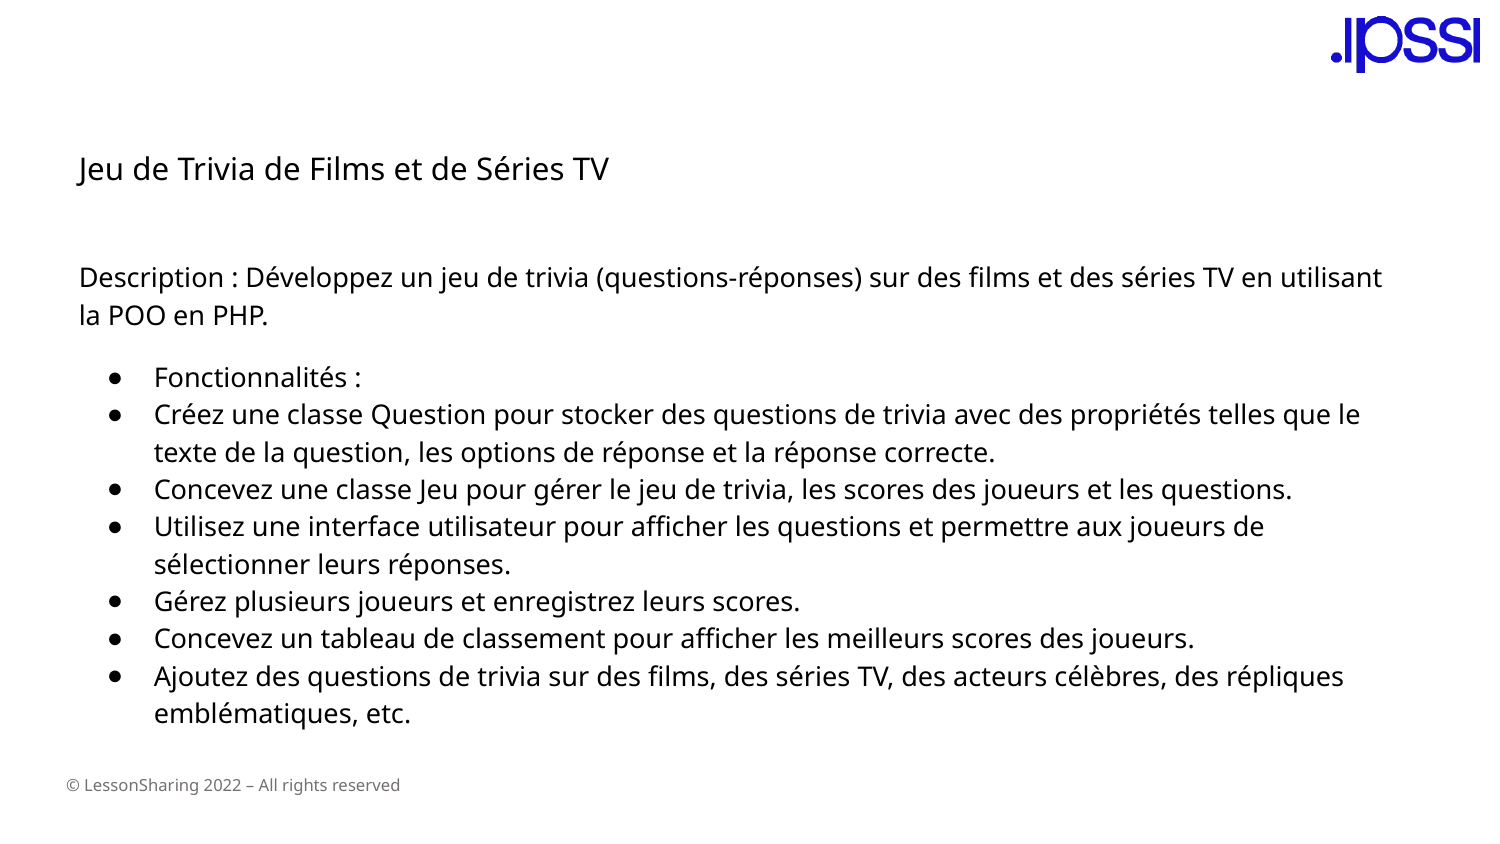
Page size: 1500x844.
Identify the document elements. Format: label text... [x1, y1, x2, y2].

text_box Description : Développez un jeu de trivia (questions-réponses) sur des films et des séries TV en utilisant la POO en PHP. Fonctionnalités : Créez une classe Question pour stocker des questions de trivia avec des propriétés telles que le texte de la question, les options de réponse et la réponse correcte. Concevez une classe Jeu pour gérer le jeu de trivia, les scores des joueurs et les questions. Utilisez une interface utilisateur pour afficher les questions et permettre aux joueurs de sélectionner leurs réponses. Gérez plusieurs joueurs et enregistrez leurs scores. Concevez un tableau de classement pour afficher les meilleurs scores des joueurs. Ajoutez des questions de trivia sur des films, des séries TV, des acteurs célèbres, des répliques emblématiques, etc. [63, 240, 1422, 744]
text_box Jeu de Trivia de Films et de Séries TV [63, 100, 1352, 230]
picture [1331, 16, 1480, 73]
